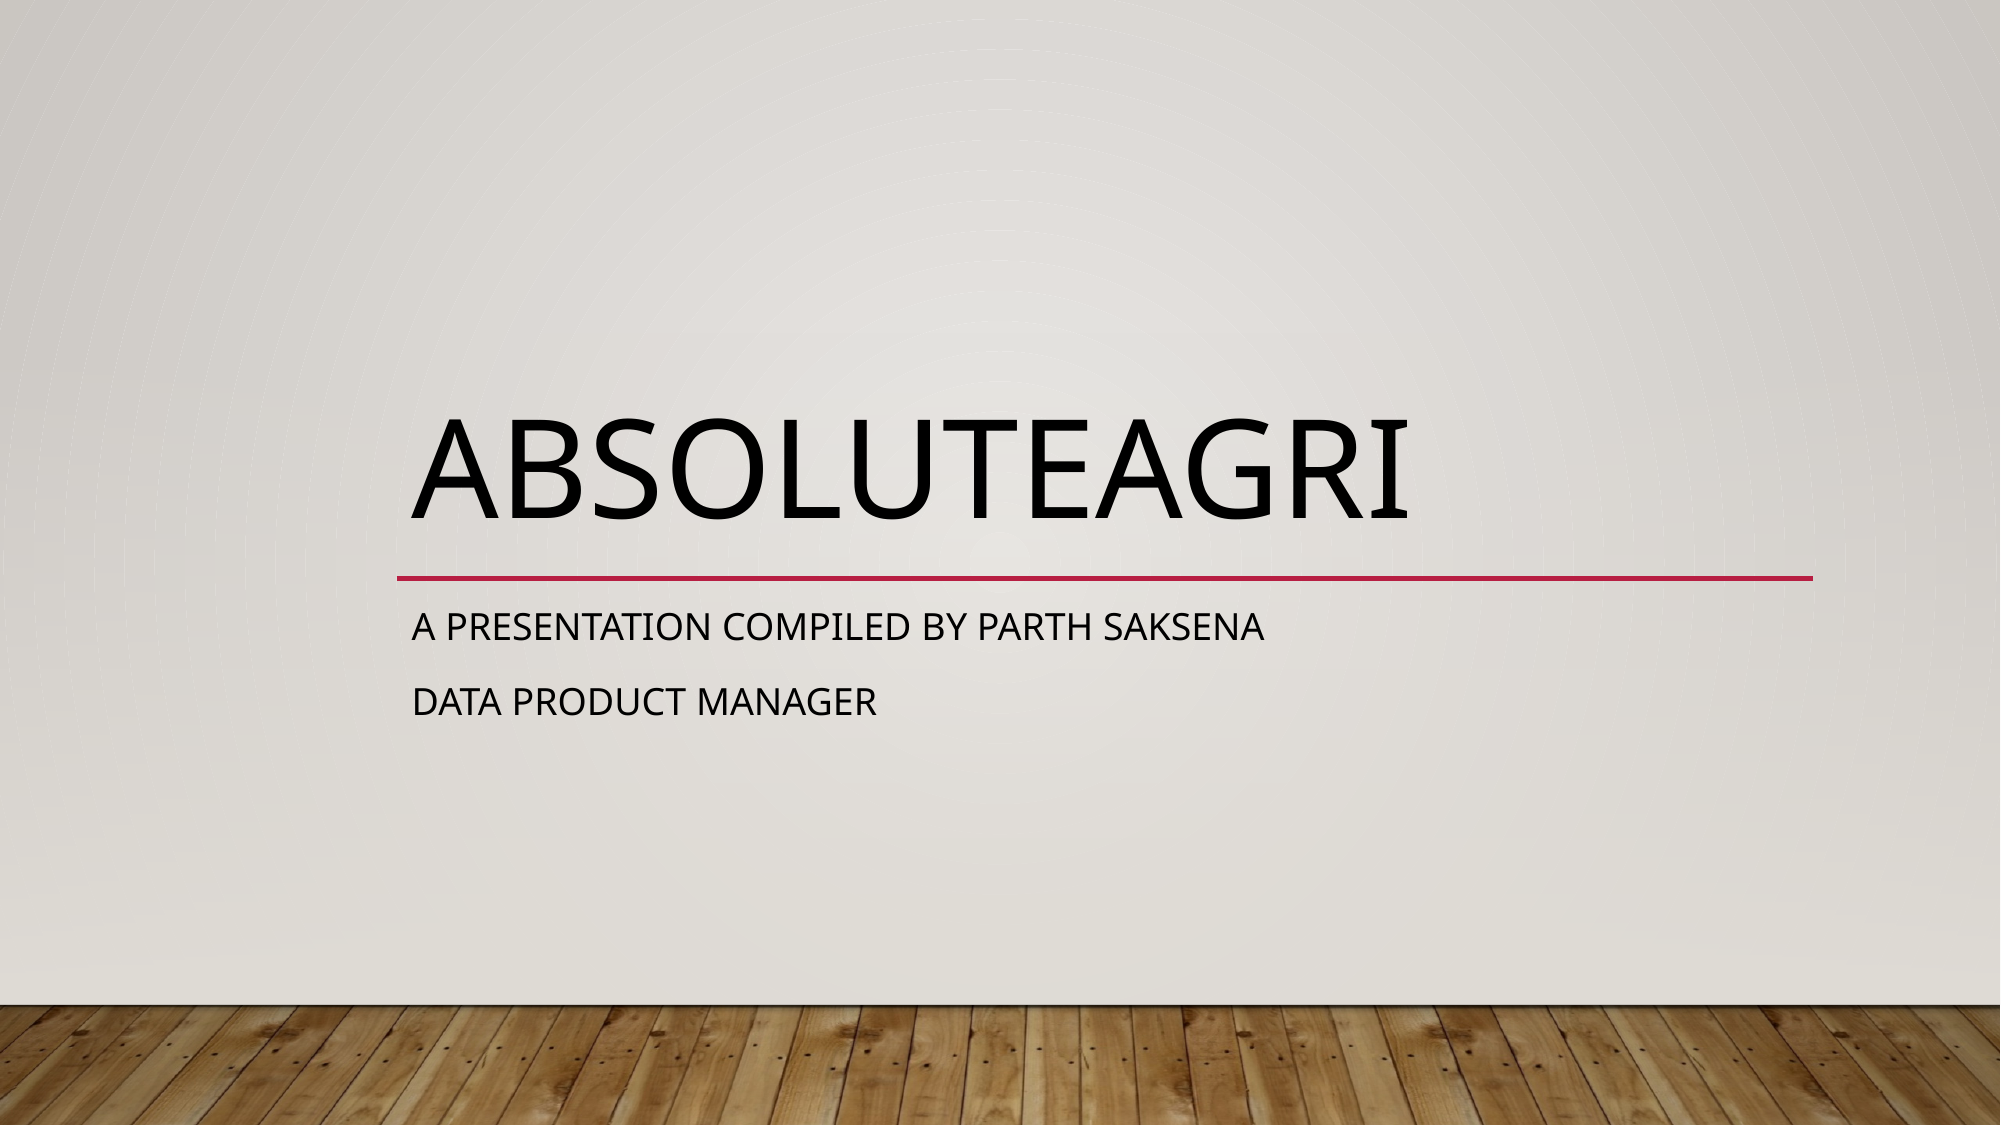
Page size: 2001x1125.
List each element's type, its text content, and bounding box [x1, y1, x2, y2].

subtitle A presentation compiled by Parth Saksena Data product manager [396, 579, 1814, 740]
title Absoluteagri [396, 131, 1814, 549]
picture [0, 1005, 2000, 1125]
